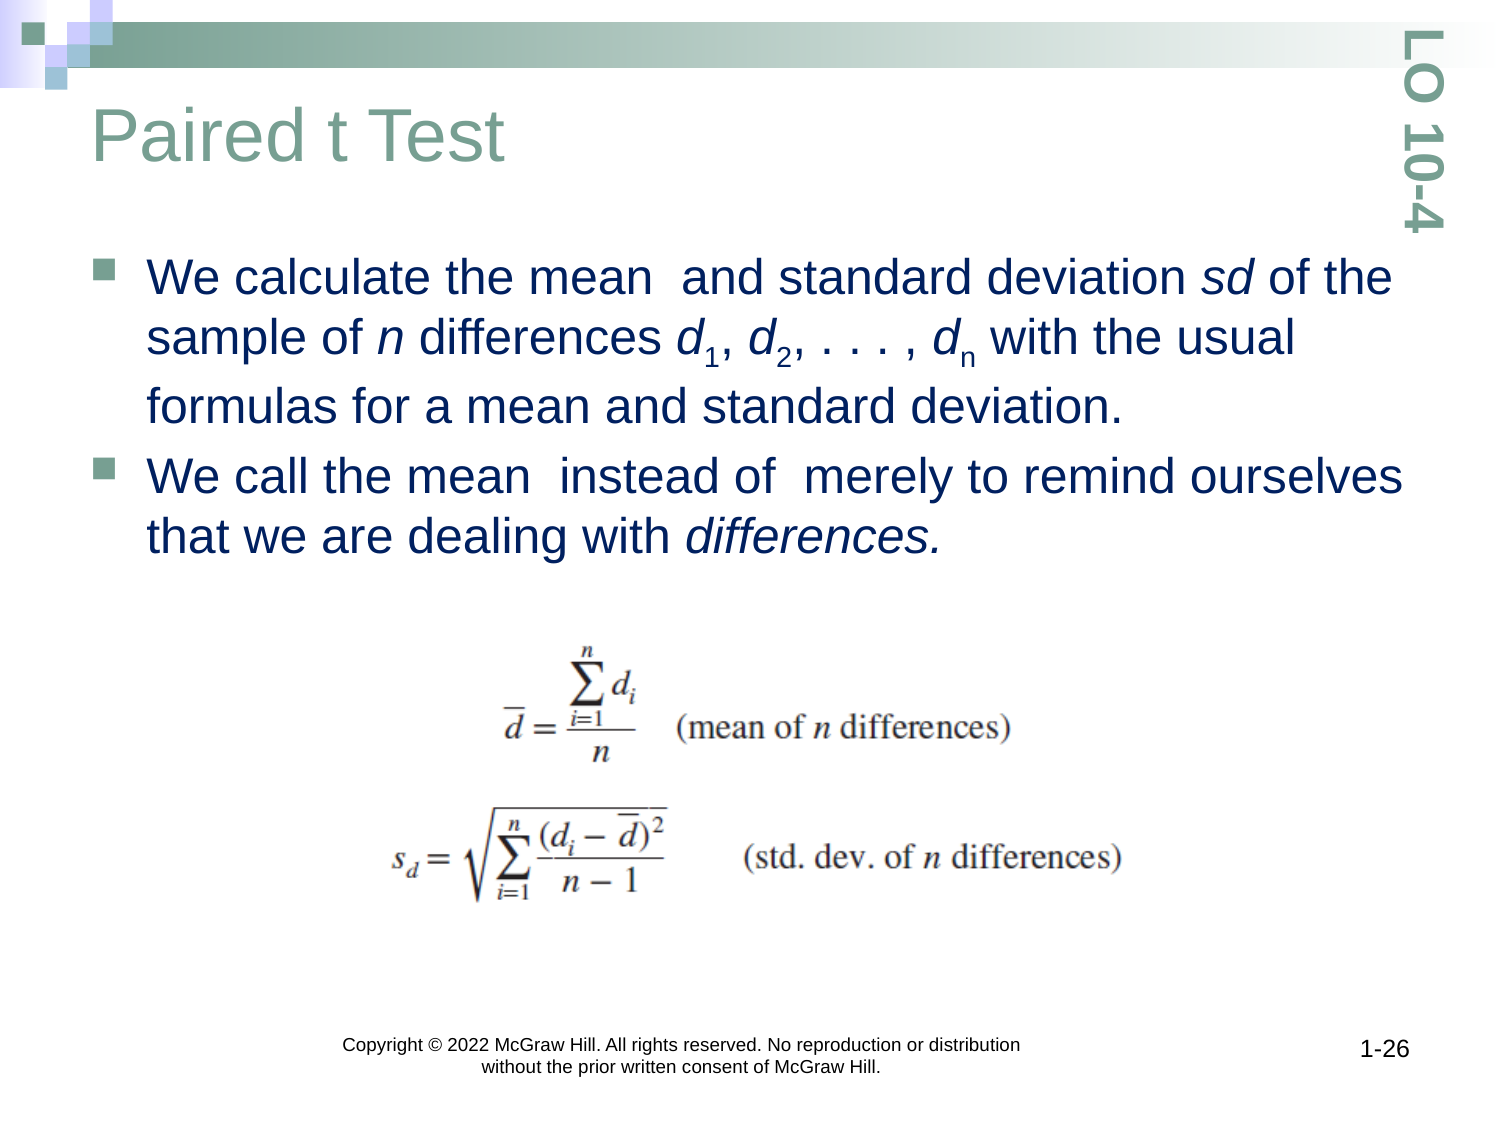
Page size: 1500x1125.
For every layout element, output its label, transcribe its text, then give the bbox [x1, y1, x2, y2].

picture [366, 637, 1134, 915]
title Paired t Test [74, 74, 1381, 188]
footer Copyright © 2022 McGraw Hill. All rights reserved. No reproduction or distribution without the prior written consent of McGraw Hill. [312, 1025, 1050, 1100]
slide_number 1-26 [1074, 1025, 1425, 1100]
list LO 10-4 [1381, 12, 1470, 288]
